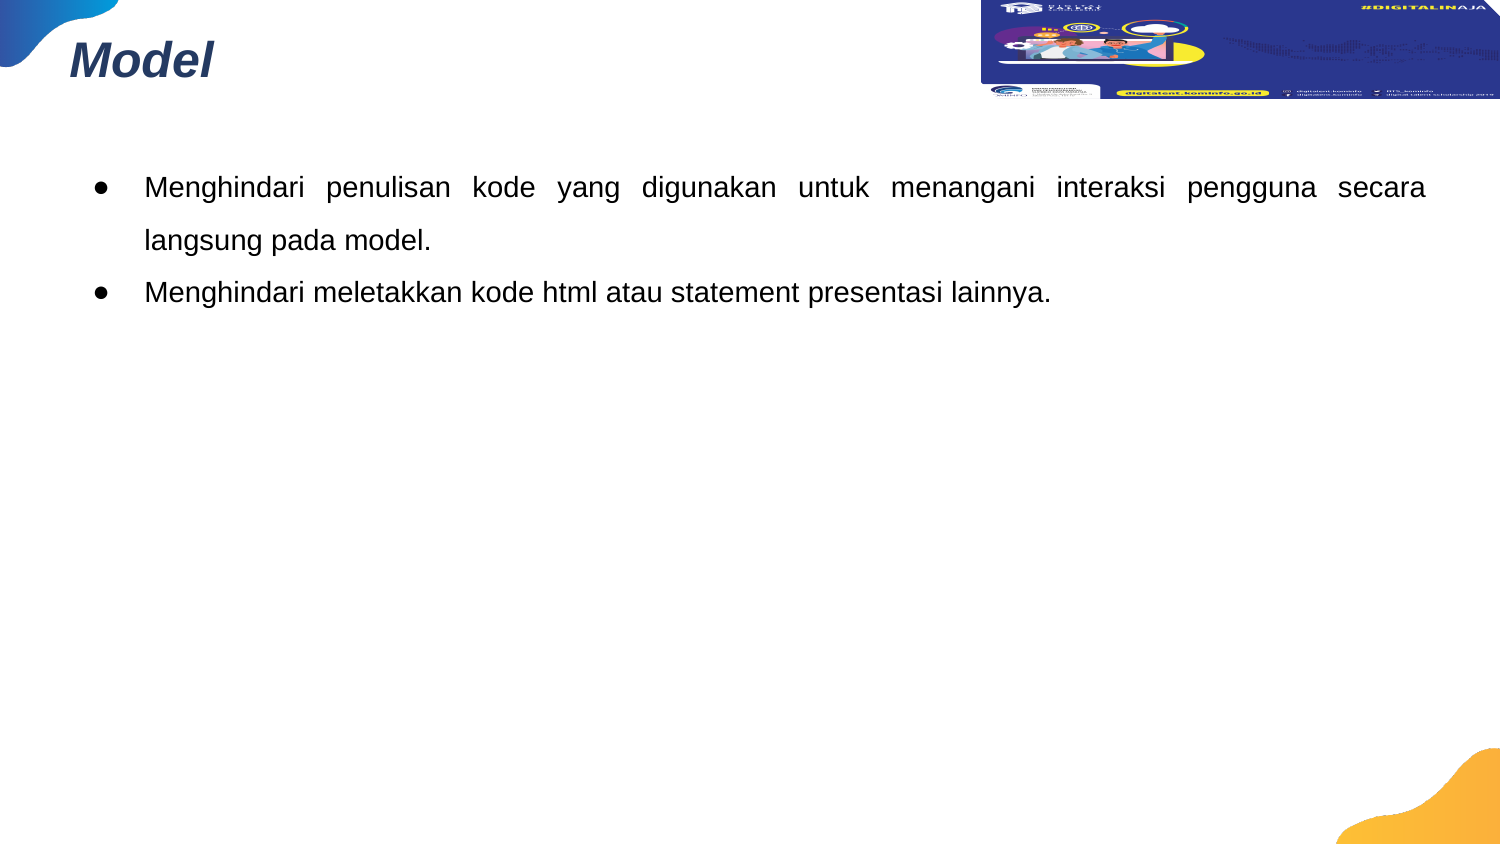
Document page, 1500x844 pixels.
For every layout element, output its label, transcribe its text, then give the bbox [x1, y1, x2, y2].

text_box Menghindari penulisan kode yang digunakan untuk menangani interaksi pengguna secara langsung pada model. Menghindari meletakkan kode html atau statement presentasi lainnya. [54, 143, 1443, 637]
picture [1334, 740, 1500, 844]
picture [980, 0, 1500, 100]
text_box Model [54, 19, 975, 96]
picture [0, 0, 120, 73]
